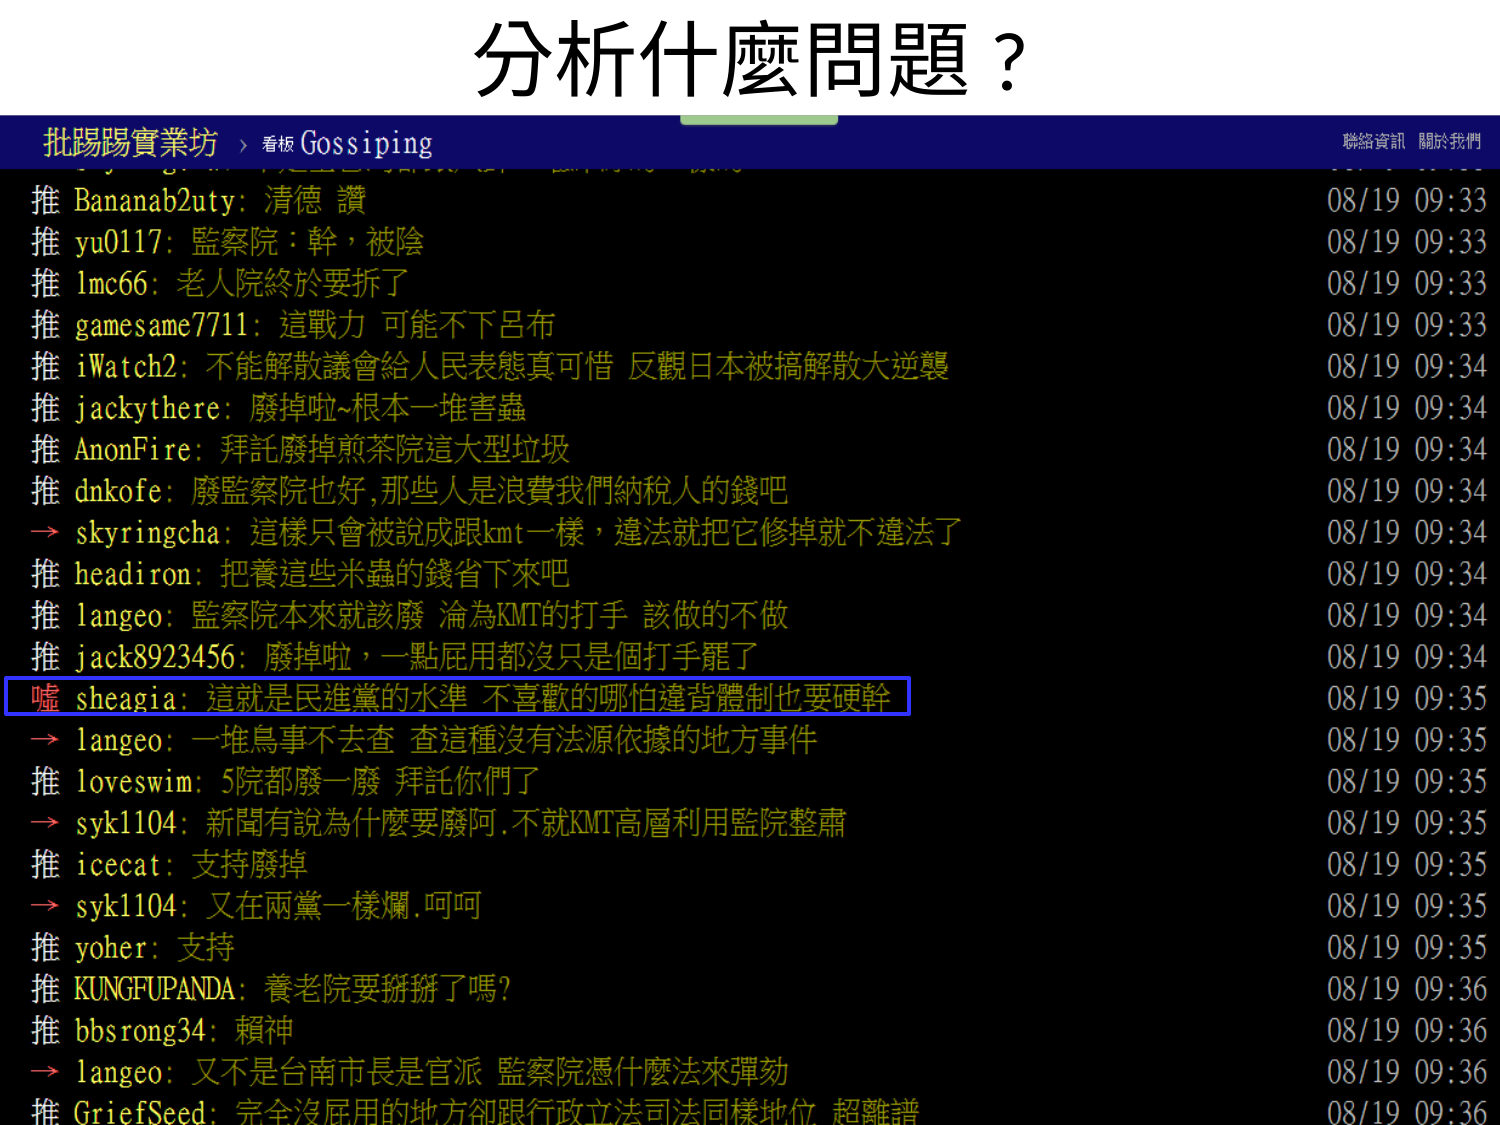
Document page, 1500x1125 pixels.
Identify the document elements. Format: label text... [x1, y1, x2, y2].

picture [0, 115, 1500, 1125]
text_box 分析什麼問題? [0, 0, 1500, 115]
